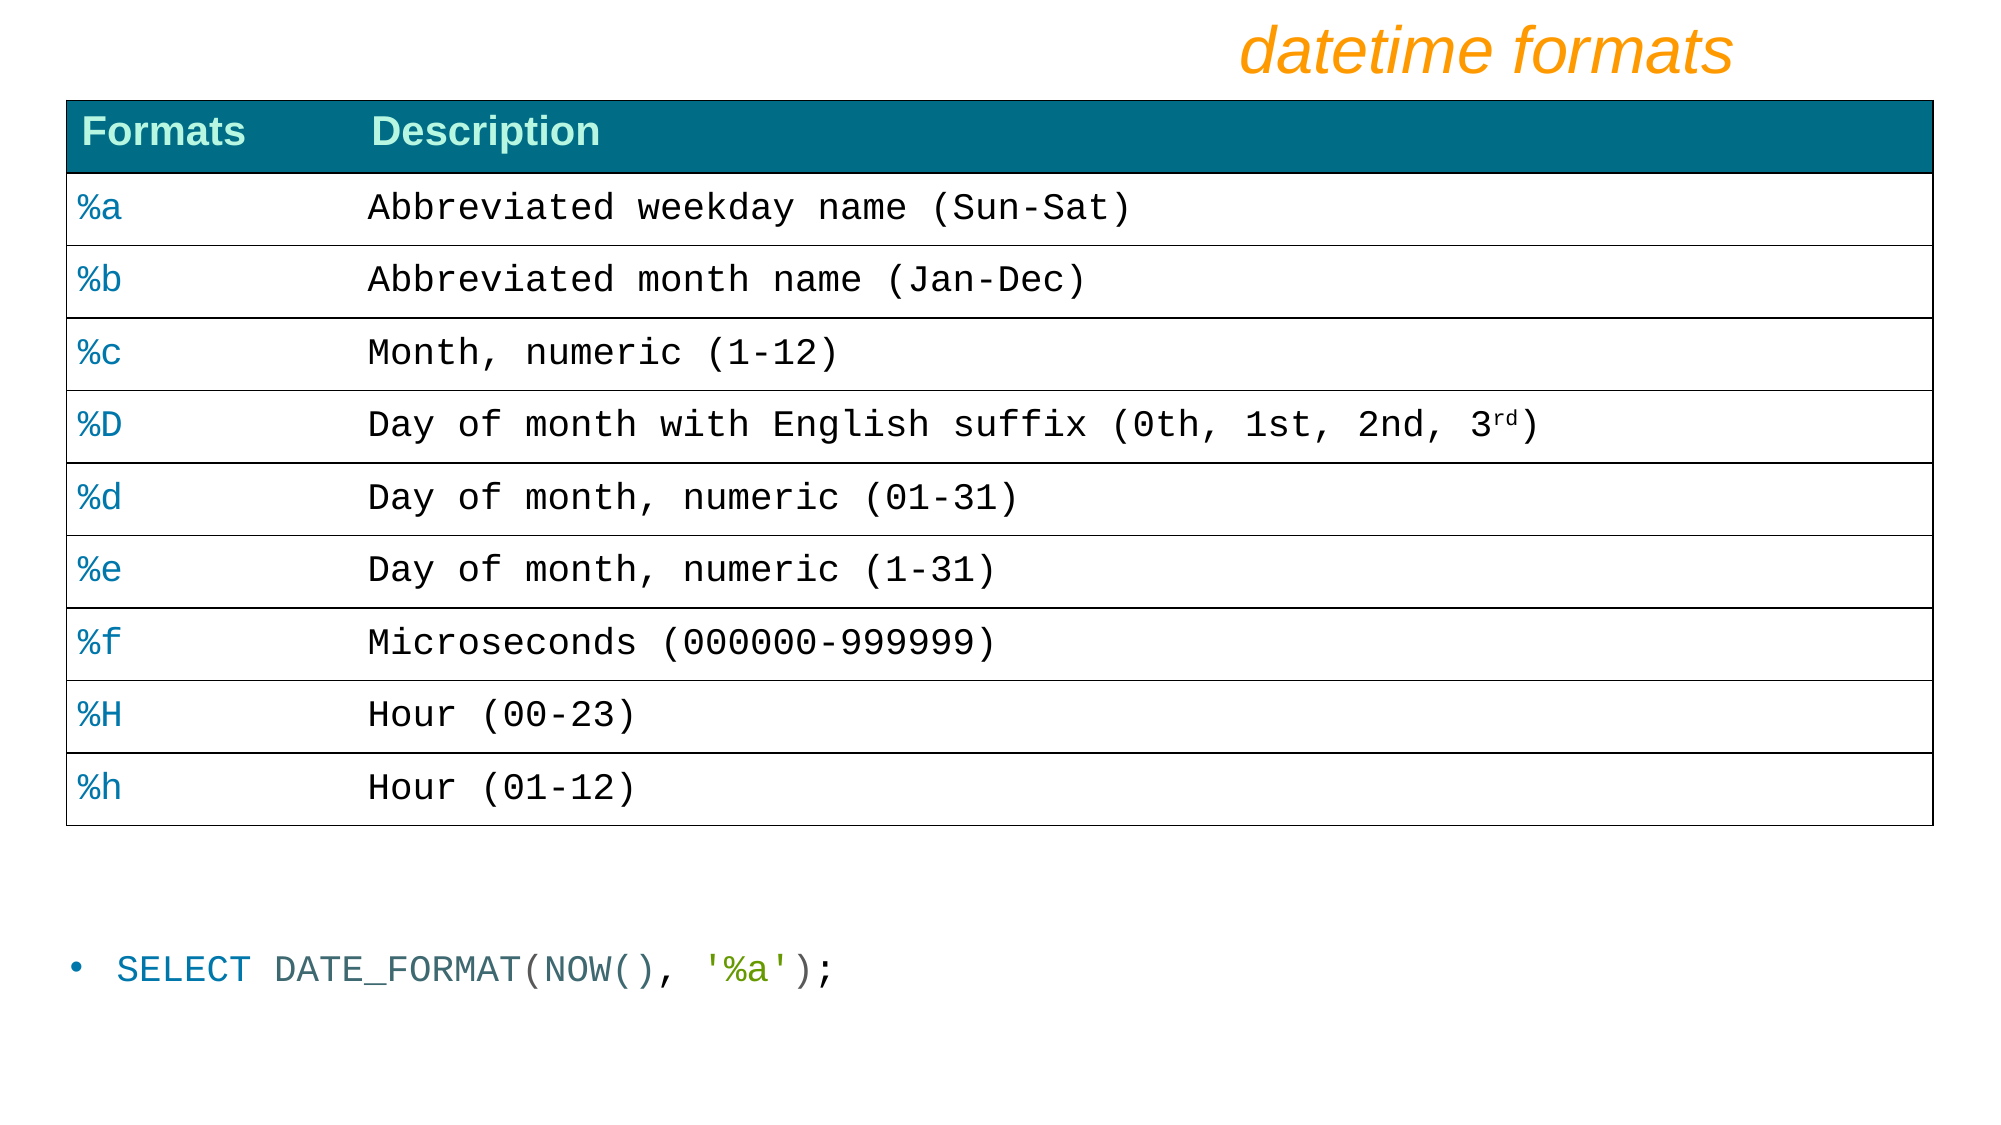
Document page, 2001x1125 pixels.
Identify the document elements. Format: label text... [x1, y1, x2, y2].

text_box datetime formats [249, 0, 1750, 95]
table_cell Month, numeric (1-12) [356, 319, 1932, 390]
table_cell Abbreviated month name (Jan-Dec) [356, 246, 1932, 317]
table_cell %b [67, 246, 356, 317]
table_cell Abbreviated weekday name (Sun-Sat) [356, 174, 1932, 245]
table_header Formats [67, 101, 356, 172]
table_cell %h [67, 754, 356, 825]
table_cell %a [67, 174, 356, 245]
table_cell Microseconds (000000-999999) [356, 609, 1932, 680]
text_box SELECT DATE_FORMAT(NOW(), '%a'); [55, 936, 1505, 997]
table_cell %D [67, 391, 356, 462]
table_header Description [356, 101, 1932, 172]
table_cell %H [67, 681, 356, 752]
table_cell %c [67, 319, 356, 390]
table_cell Day of month with English suffix (0th, 1st, 2nd, 3rd) [356, 391, 1932, 462]
table_cell Day of month, numeric (1-31) [356, 536, 1932, 607]
table_cell Hour (00-23) [356, 681, 1932, 752]
table_cell %f [67, 609, 356, 680]
table_cell %e [67, 536, 356, 607]
table_cell Hour (01-12) [356, 754, 1932, 825]
table_cell %d [67, 464, 356, 535]
table_cell Day of month, numeric (01-31) [356, 464, 1932, 535]
